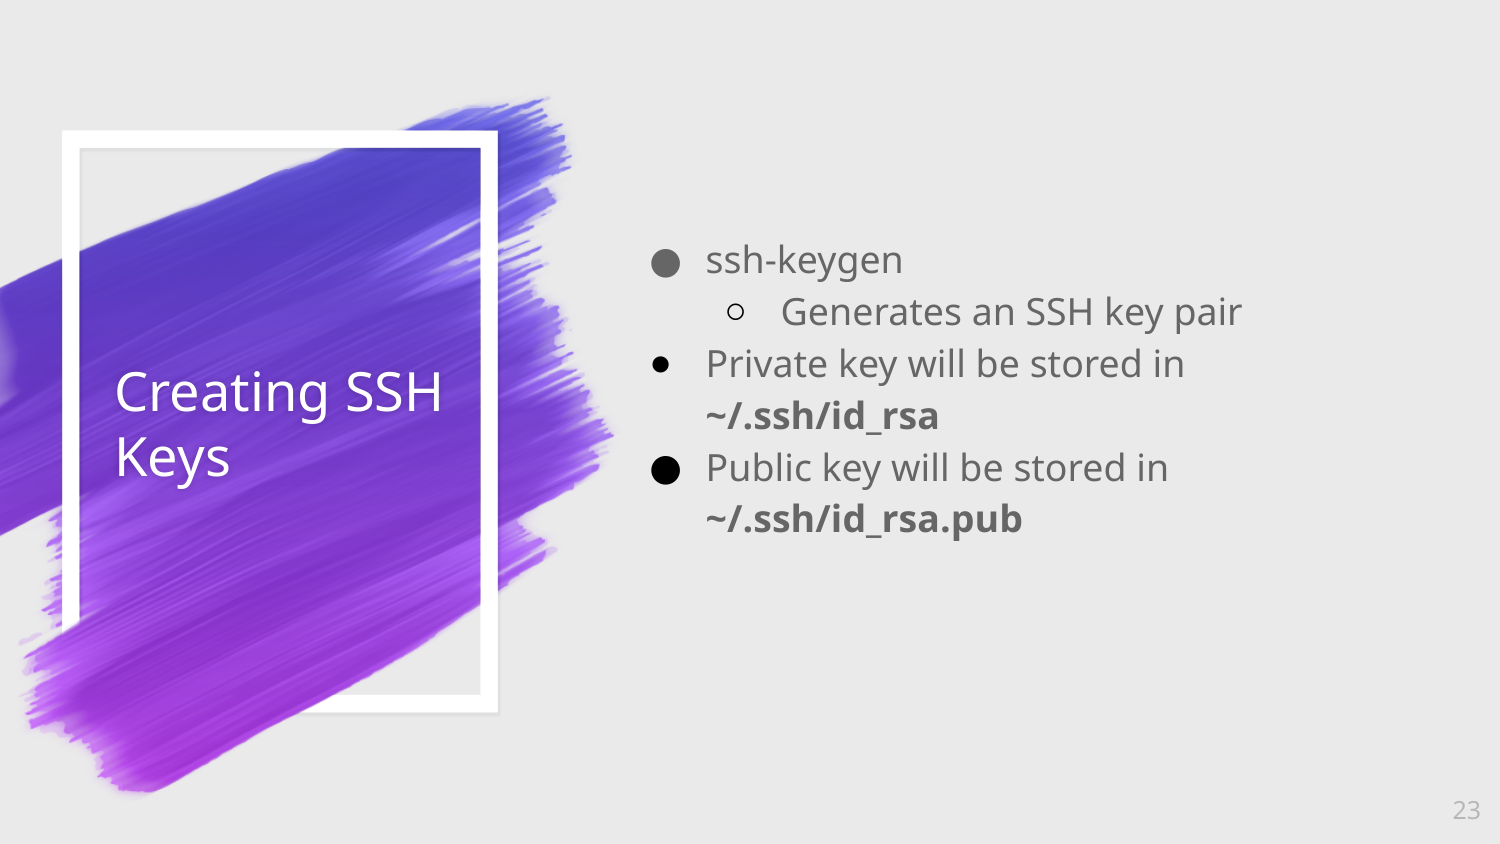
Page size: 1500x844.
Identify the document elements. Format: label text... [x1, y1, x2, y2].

list ssh-keygen Generates an SSH key pair Private key will be stored in ~/.ssh/id_rsa Public key will be stored in ~/.ssh/id_rsa.pub [630, 130, 1429, 712]
slide_number ‹#› [1391, 779, 1482, 844]
picture [0, 0, 1500, 844]
title Creating SSH Keys [114, 149, 447, 696]
